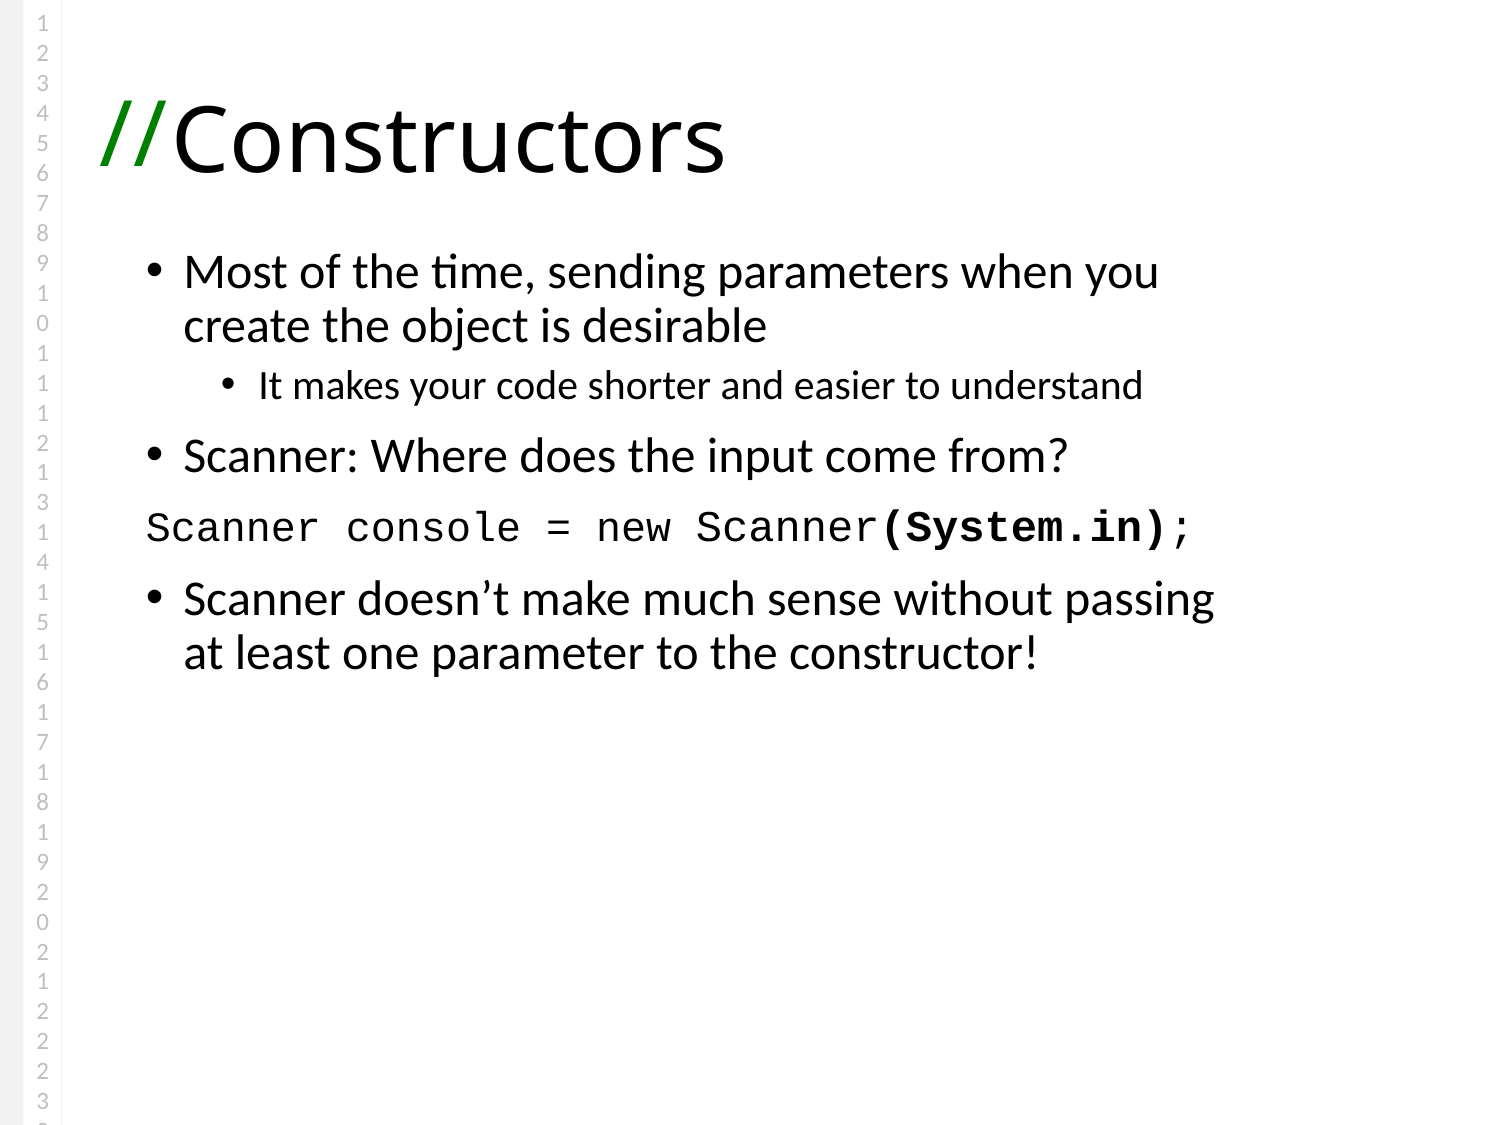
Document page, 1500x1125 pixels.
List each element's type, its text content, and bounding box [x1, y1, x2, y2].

title Constructors [156, 66, 1395, 219]
list Most of the time, sending parameters when you create the object is desirable It makes your code shorter and easier to understand Scanner: Where does the input come from? Scanner console = new Scanner(System.in); Scanner doesn’t make much sense without passing at least one parameter to the constructor! [130, 237, 1232, 926]
